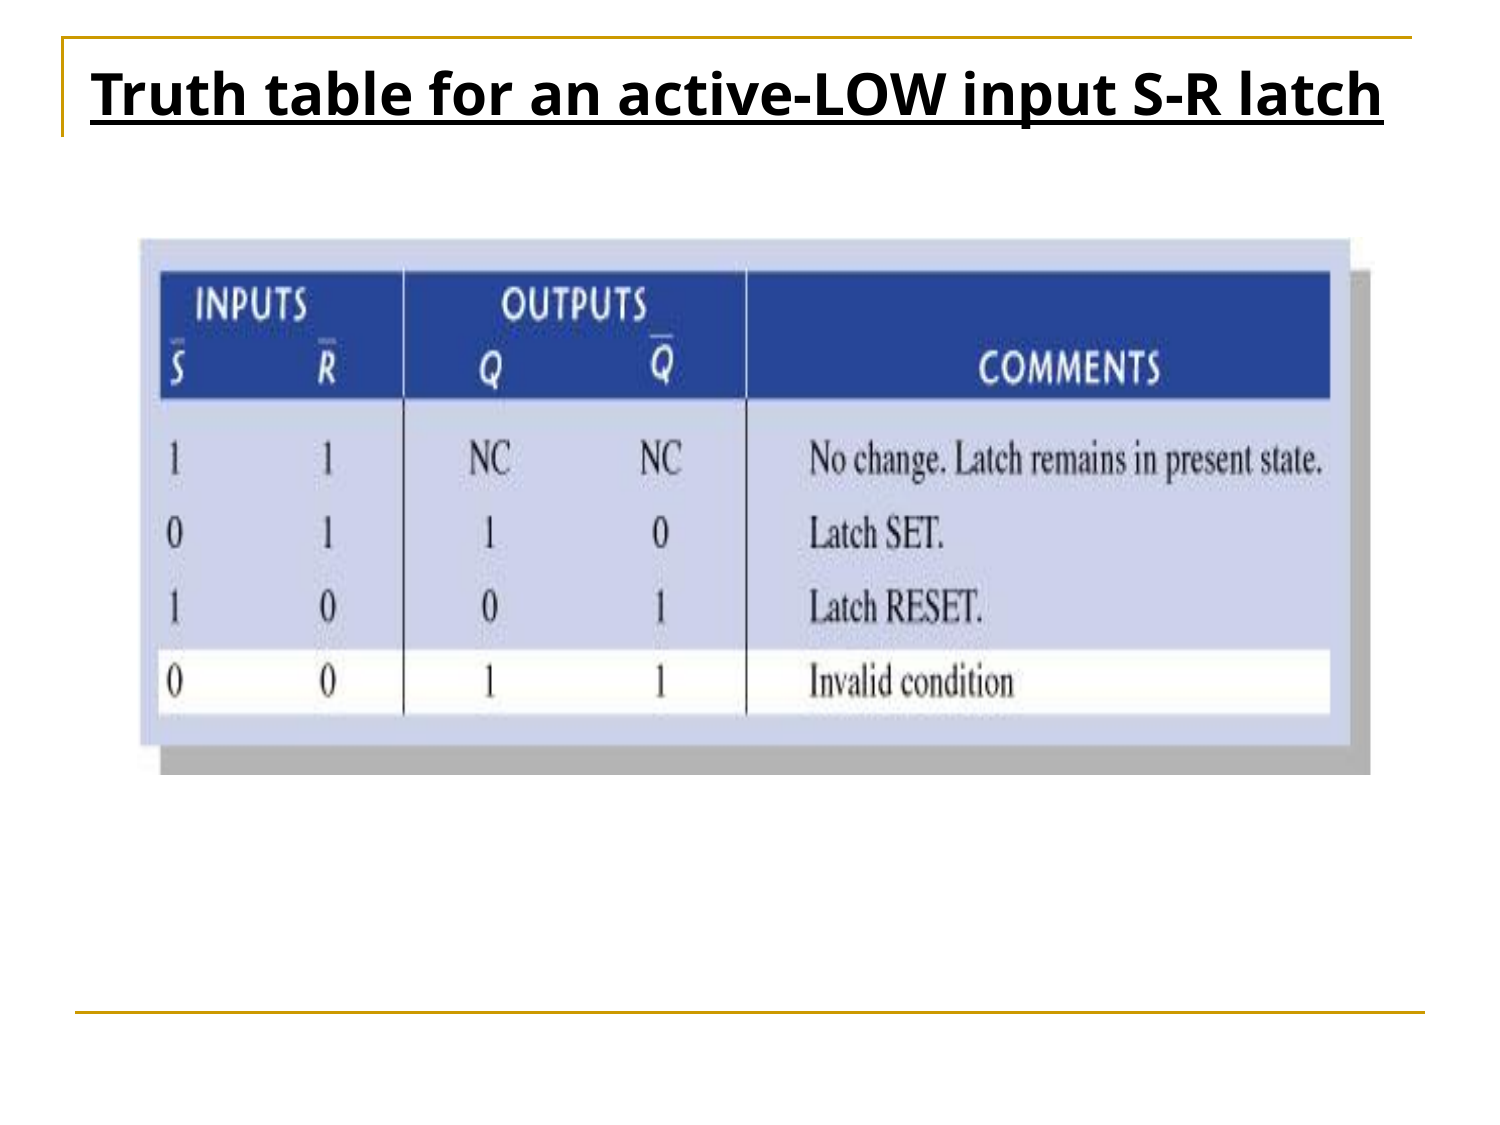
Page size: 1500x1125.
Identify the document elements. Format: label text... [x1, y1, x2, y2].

picture [137, 237, 1376, 776]
text_box Truth table for an active-LOW input S-R latch [75, 50, 1450, 135]
